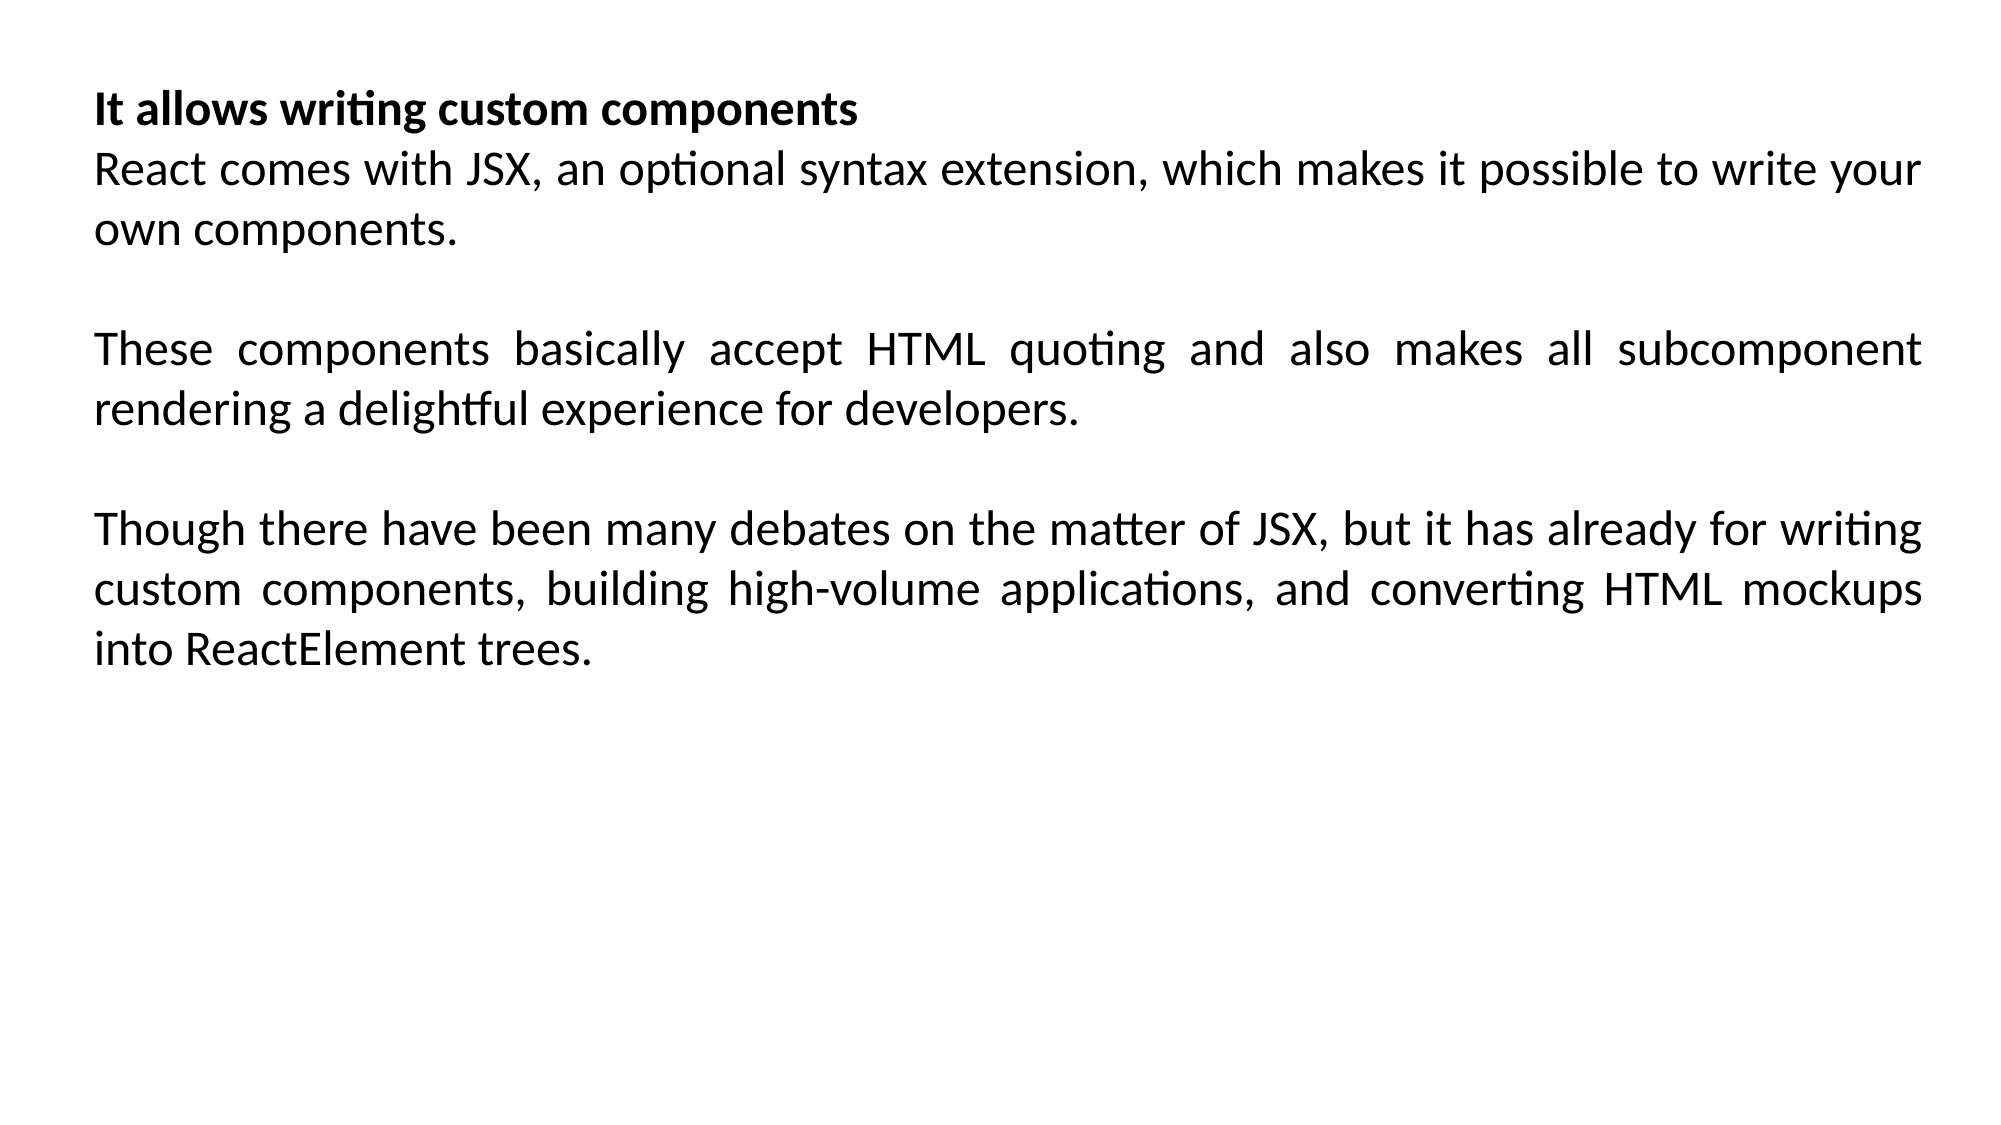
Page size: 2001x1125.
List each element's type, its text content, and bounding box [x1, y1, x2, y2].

text_box It allows writing custom components React comes with JSX, an optional syntax extension, which makes it possible to write your own components. These components basically accept HTML quoting and also makes all subcomponent rendering a delightful experience for developers. Though there have been many debates on the matter of JSX, but it has already for writing custom components, building high-volume applications, and converting HTML mockups into ReactElement trees. [79, 68, 1939, 684]
